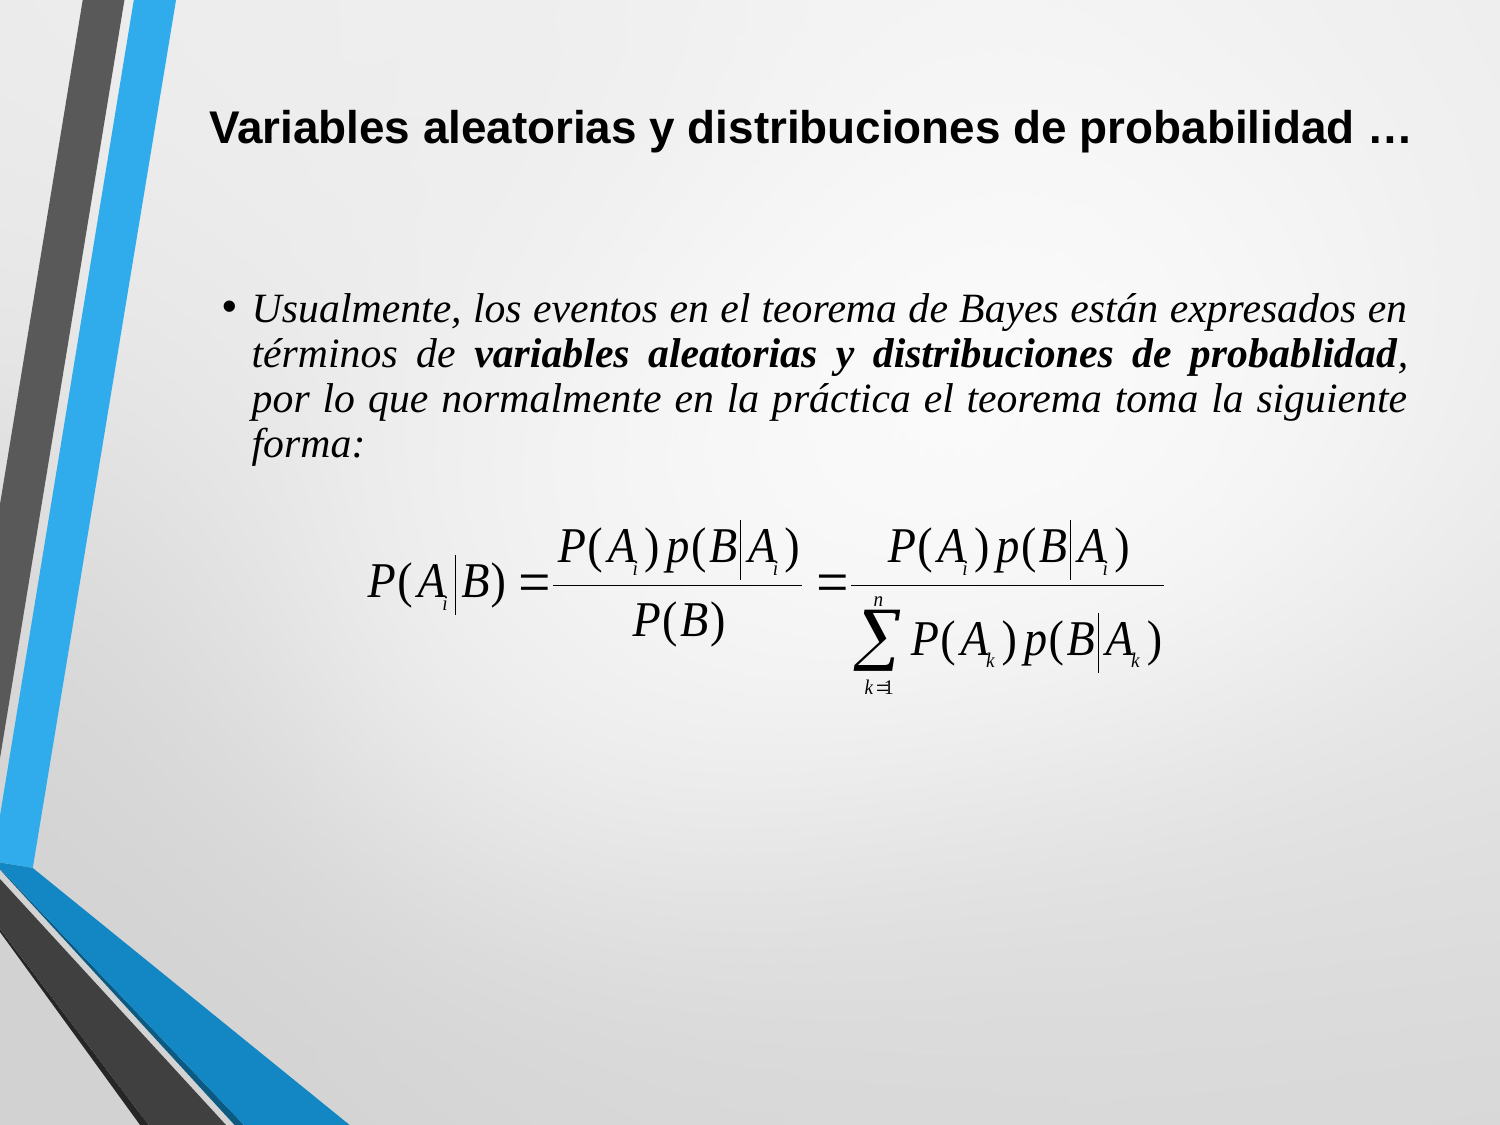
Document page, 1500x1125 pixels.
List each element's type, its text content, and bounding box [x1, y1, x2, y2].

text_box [359, 510, 1176, 707]
text_box Usualmente, los eventos en el teorema de Bayes están expresados en términos de variables aleatorias y distribuciones de probablidad, por lo que normalmente en la práctica el teorema toma la siguiente forma: [207, 278, 1424, 609]
text_box Variables aleatorias y distribuciones de probabilidad … [194, 90, 1500, 160]
